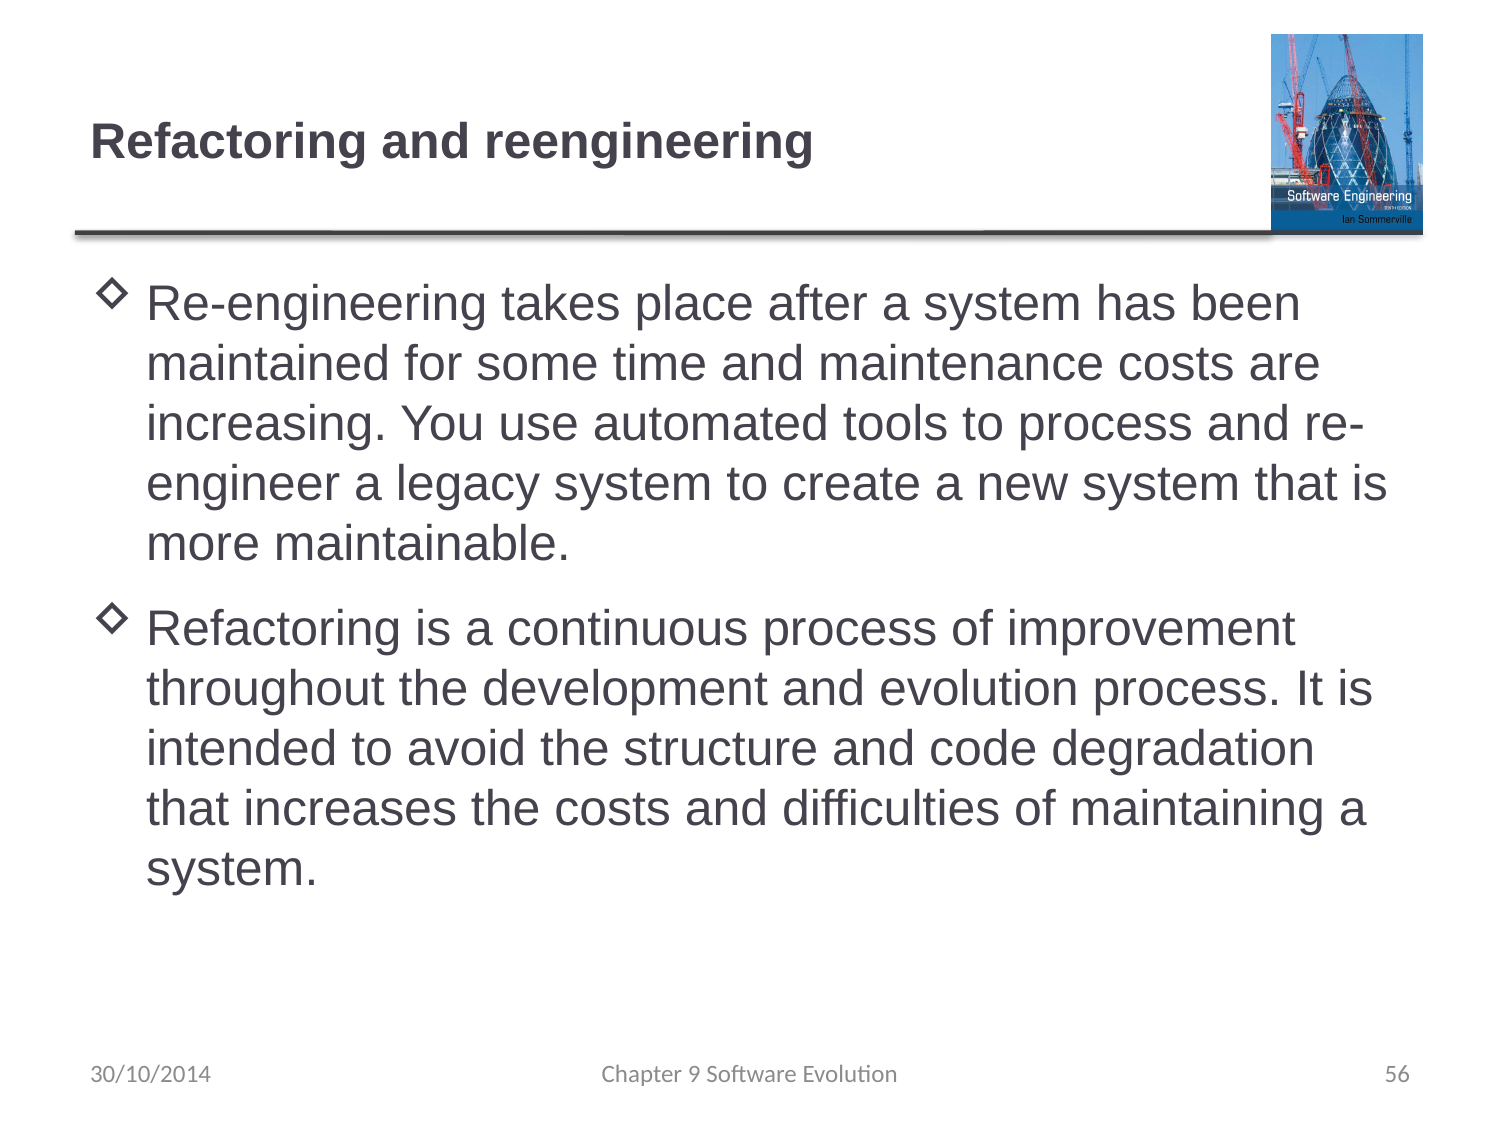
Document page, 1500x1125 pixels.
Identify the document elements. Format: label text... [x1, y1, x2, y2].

picture [1271, 34, 1423, 230]
footer Chapter 9 Software Evolution [512, 1042, 988, 1103]
title Refactoring and reengineering [74, 44, 1272, 233]
slide_number 56 [1074, 1042, 1425, 1103]
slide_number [75, 1042, 425, 1103]
list Re-engineering takes place after a system has been maintained for some time and maintenance costs are increasing. You use automated tools to process and re-engineer a legacy system to create a new system that is more maintainable. Refactoring is a continuous process of improvement throughout the development and evolution process. It is intended to avoid the structure and code degradation that increases the costs and difficulties of maintaining a system. [75, 262, 1425, 1005]
